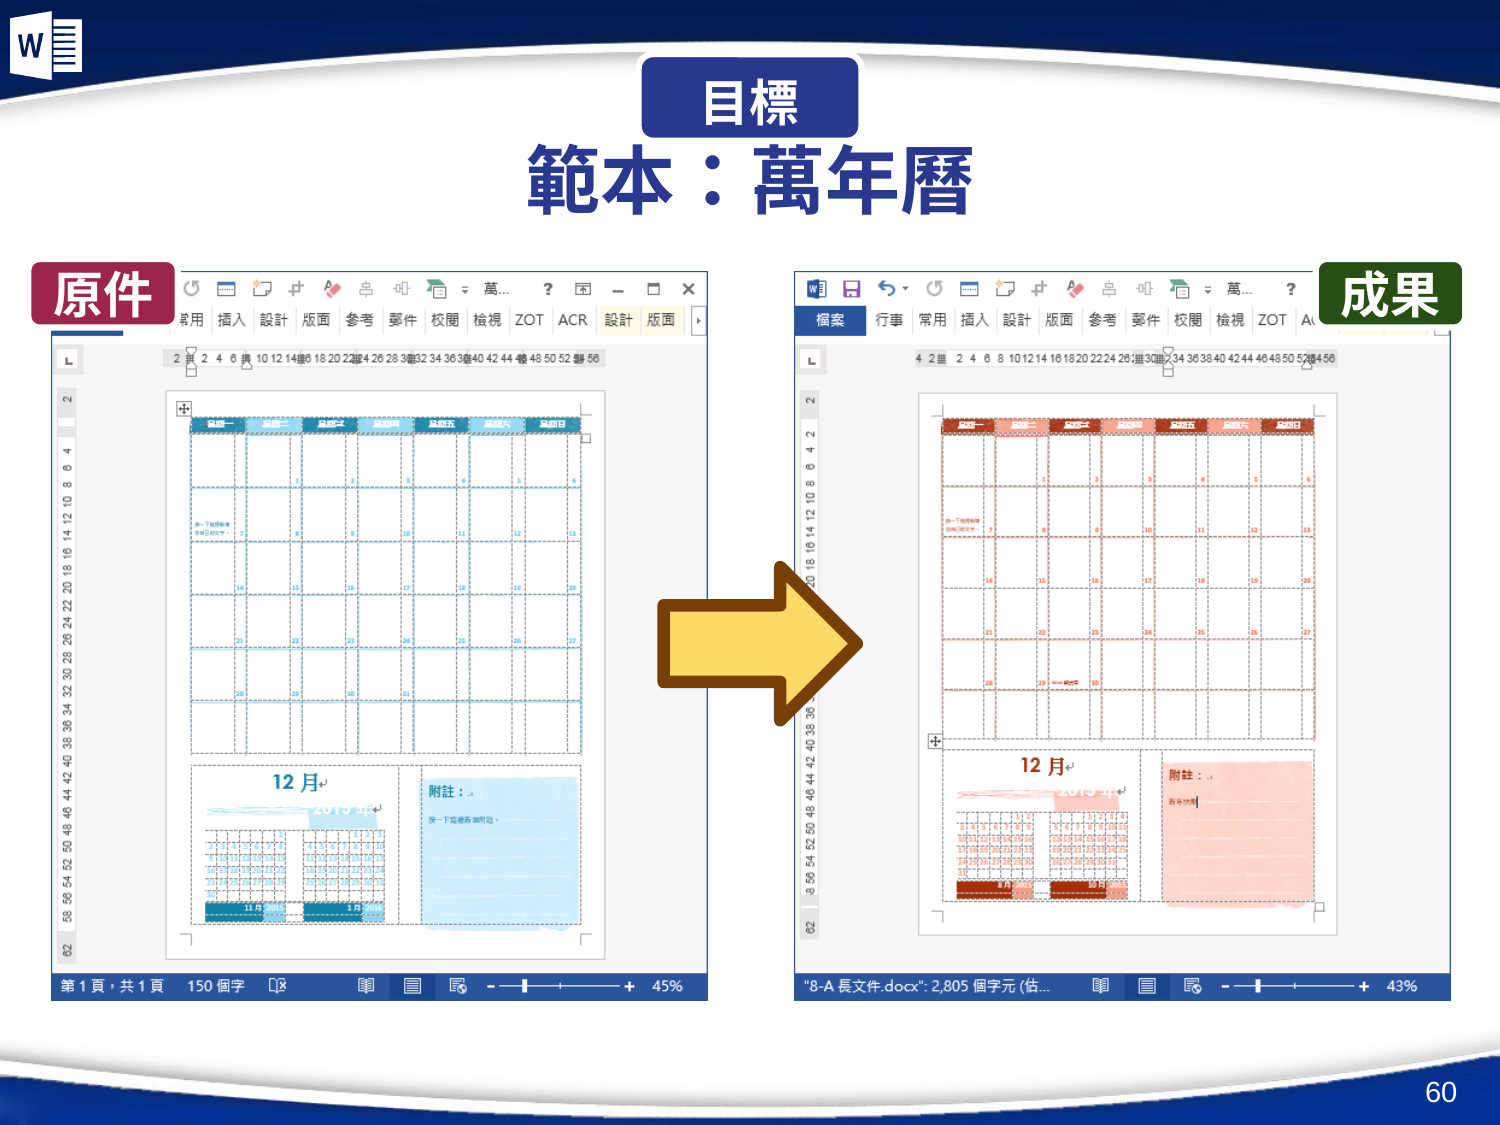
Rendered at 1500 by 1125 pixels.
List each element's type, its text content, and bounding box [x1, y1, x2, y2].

text_box 成果 [1315, 258, 1466, 328]
slide_number ‹#› [1410, 1056, 1500, 1125]
text_box [638, 54, 862, 71]
picture [0, 0, 1500, 1125]
text_box [712, 566, 788, 721]
subtitle 目標 [598, 71, 902, 124]
text_box 原件 [28, 258, 178, 328]
title 範本：萬年曆 [51, 112, 1449, 246]
